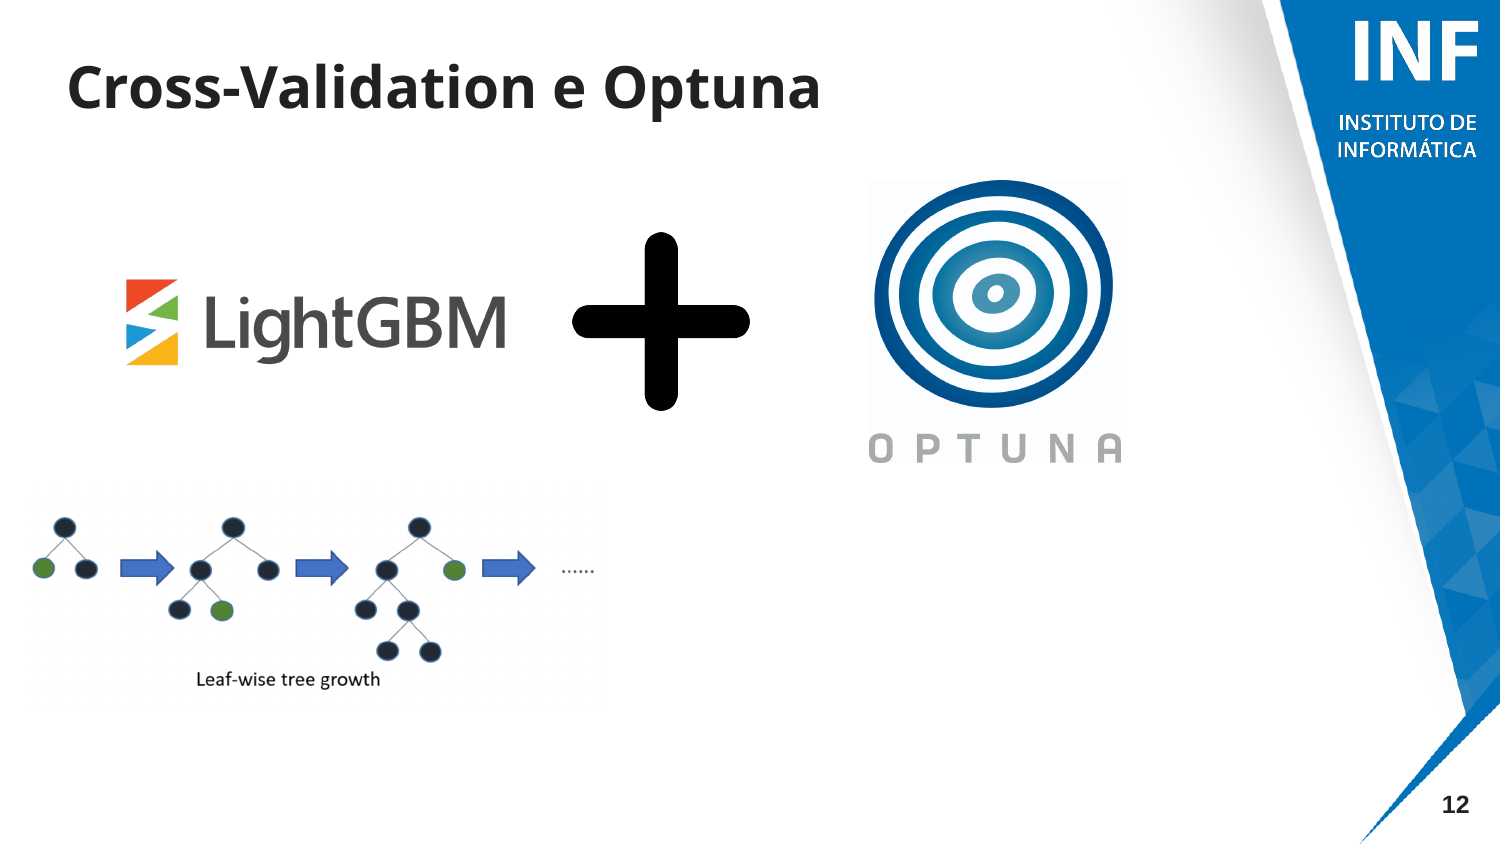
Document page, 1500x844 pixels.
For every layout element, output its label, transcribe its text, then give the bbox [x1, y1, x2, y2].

picture [0, 0, 1500, 844]
slide_number ‹#› [1394, 771, 1485, 837]
title Cross-Validation e Optuna [51, 35, 1441, 135]
